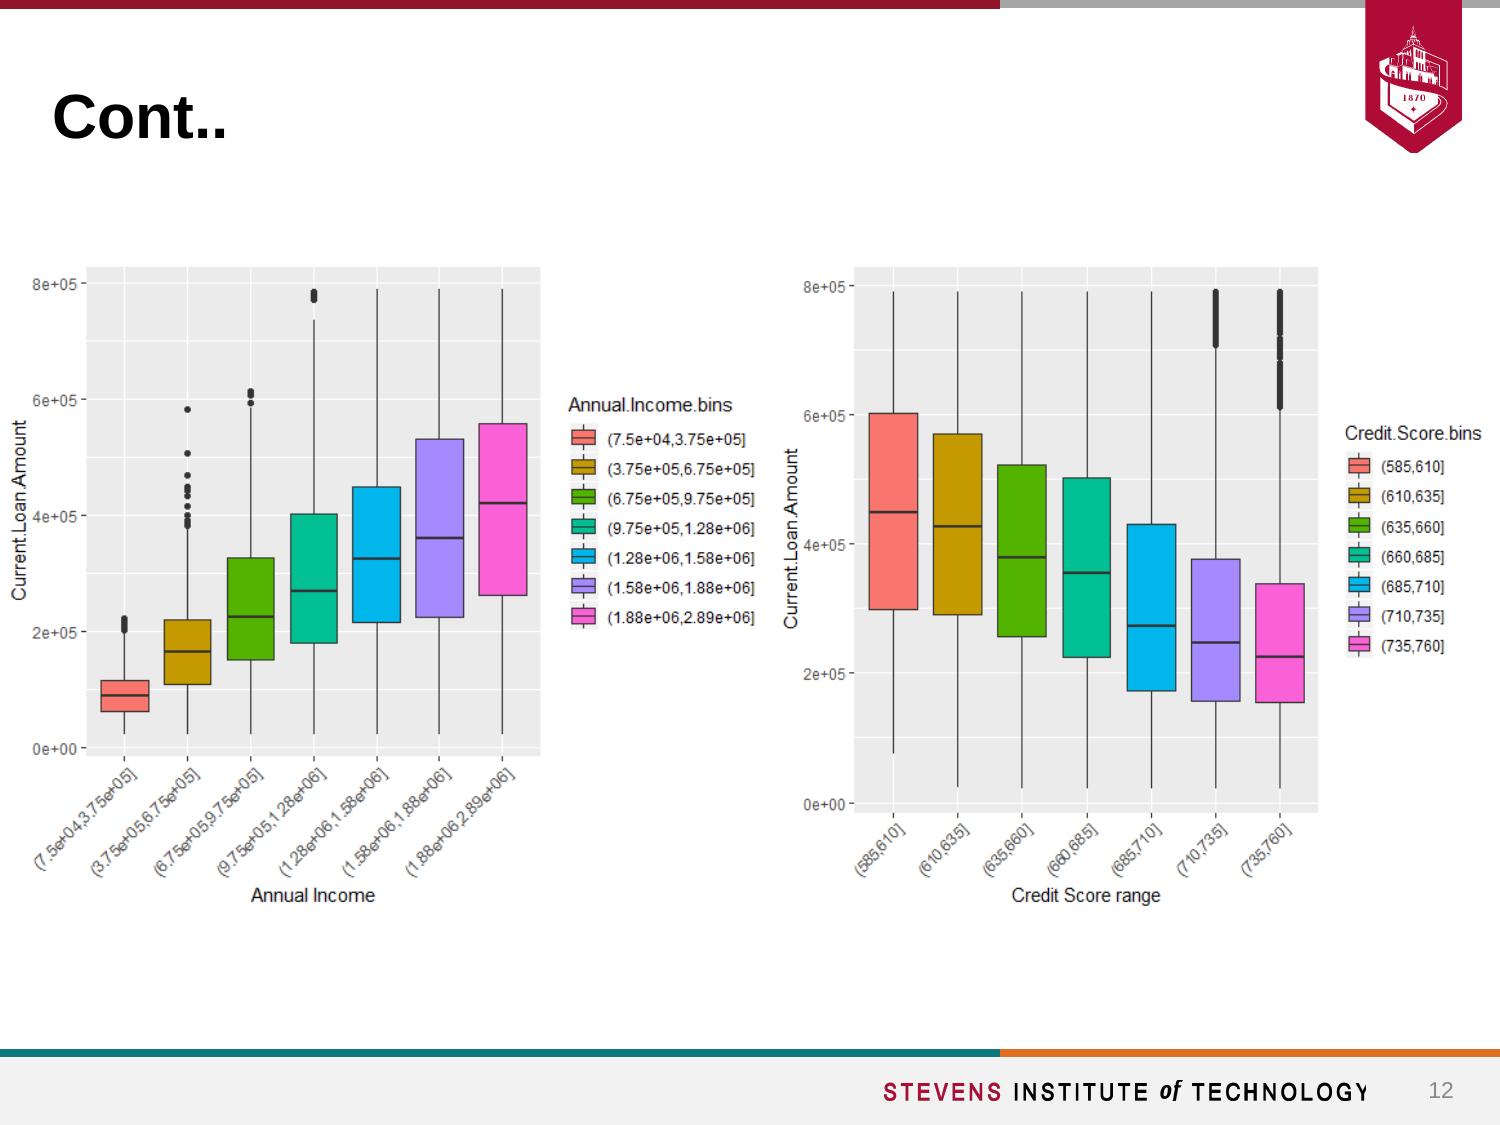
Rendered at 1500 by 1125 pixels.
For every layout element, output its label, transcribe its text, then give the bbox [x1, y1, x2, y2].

picture [884, 1080, 1366, 1101]
picture [0, 258, 1500, 916]
slide_number 12 [1401, 1059, 1481, 1120]
picture [1365, 0, 1462, 153]
title Cont.. [37, 68, 1236, 157]
